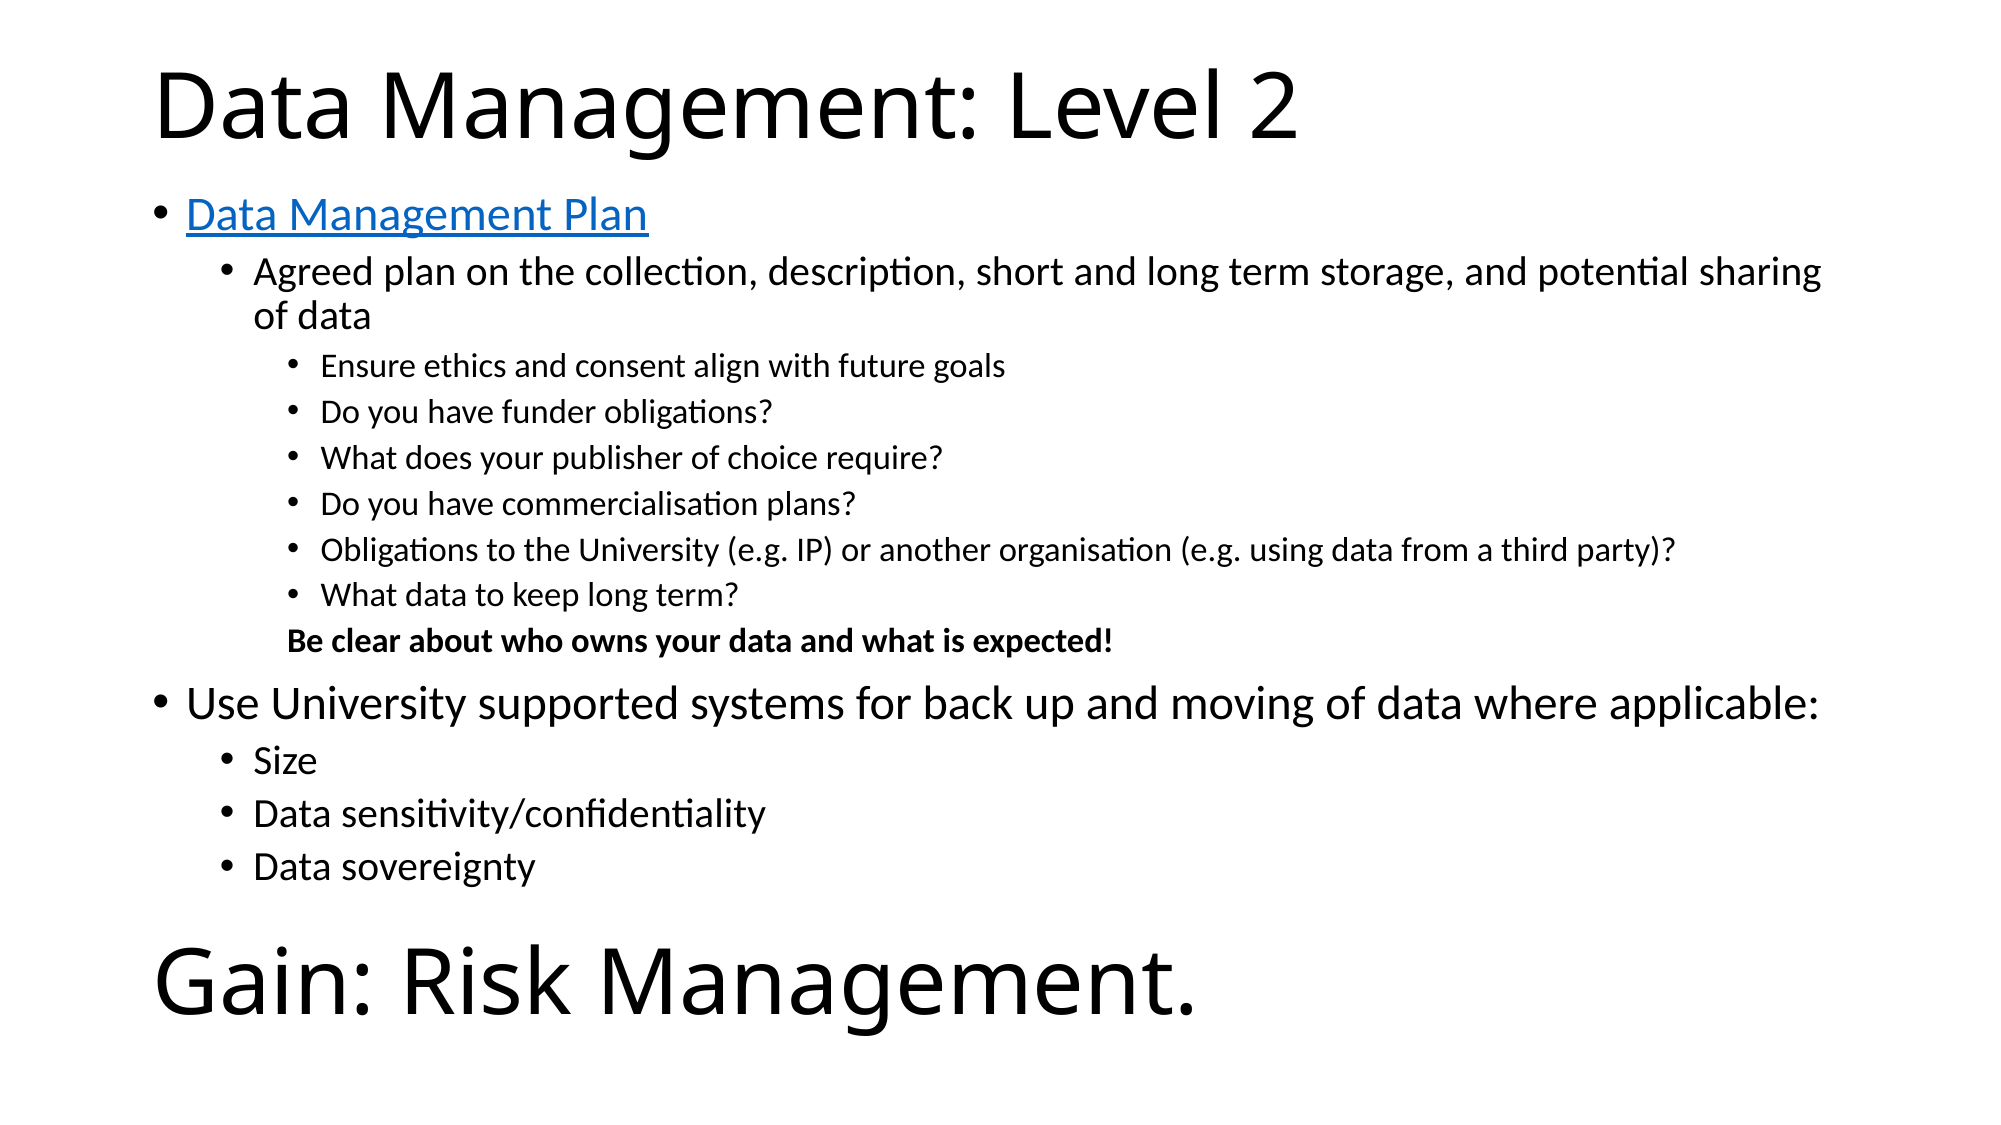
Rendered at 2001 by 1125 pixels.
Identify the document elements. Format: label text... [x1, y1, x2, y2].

list Data Management Plan Agreed plan on the collection, description, short and long term storage, and potential sharing of data Ensure ethics and consent align with future goals Do you have funder obligations? What does your publisher of choice require? Do you have commercialisation plans? Obligations to the University (e.g. IP) or another organisation (e.g. using data from a third party)? What data to keep long term? Be clear about who owns your data and what is expected! Use University supported systems for back up and moving of data where applicable: Size Data sensitivity/confidentiality Data sovereignty [137, 218, 1863, 875]
text_box Data Management: Level 2 [137, 0, 1863, 218]
title Gain: Risk Management. [137, 875, 1863, 1094]
